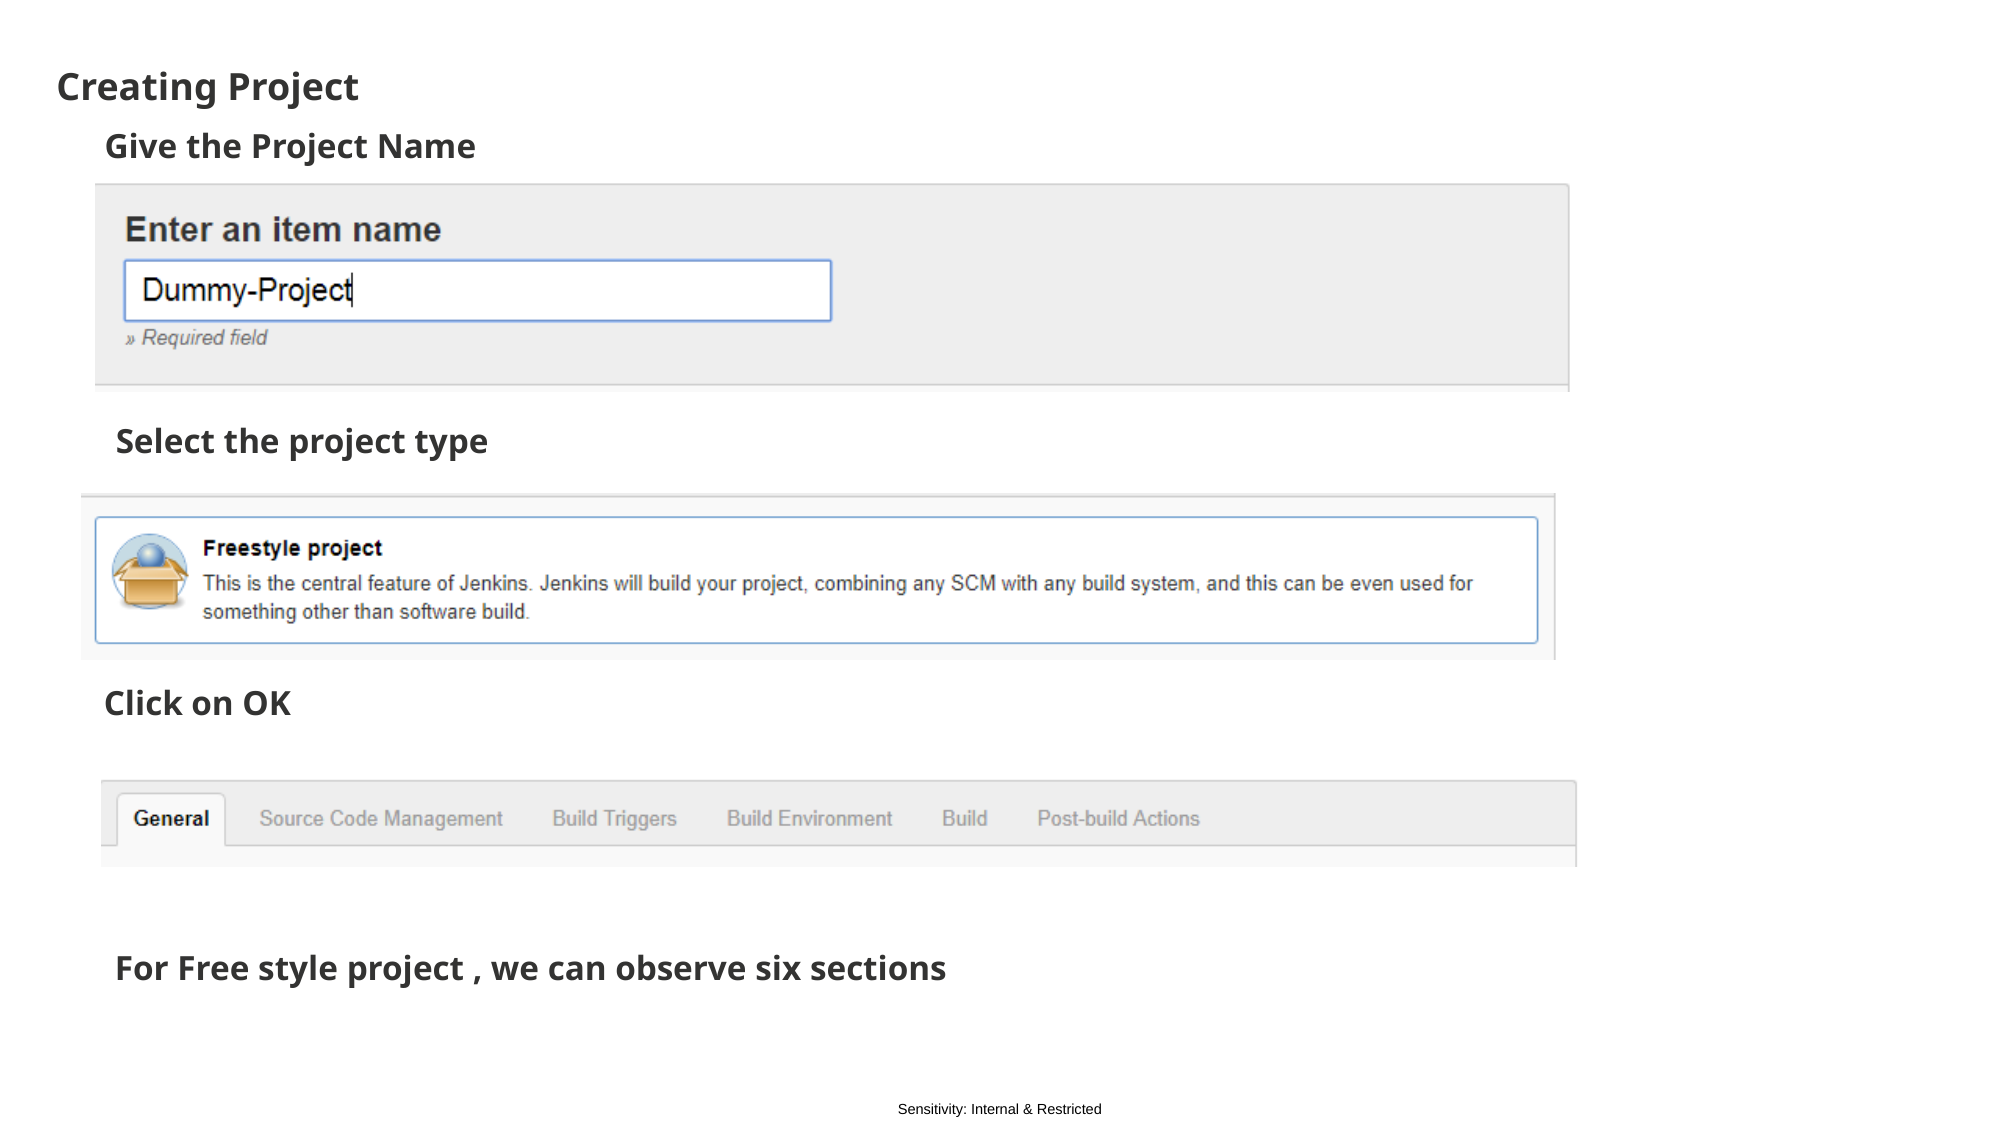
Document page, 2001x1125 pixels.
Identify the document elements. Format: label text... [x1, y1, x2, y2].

text_box Select the project type [100, 412, 1394, 468]
picture [95, 179, 1573, 392]
picture [81, 493, 1559, 660]
text_box For Free style project , we can observe six sections [100, 940, 1393, 995]
text_box Give the Project Name [89, 117, 1383, 173]
text_box Creating Project [41, 55, 1335, 116]
text_box Click on OK [89, 675, 1382, 730]
picture [101, 774, 1585, 868]
